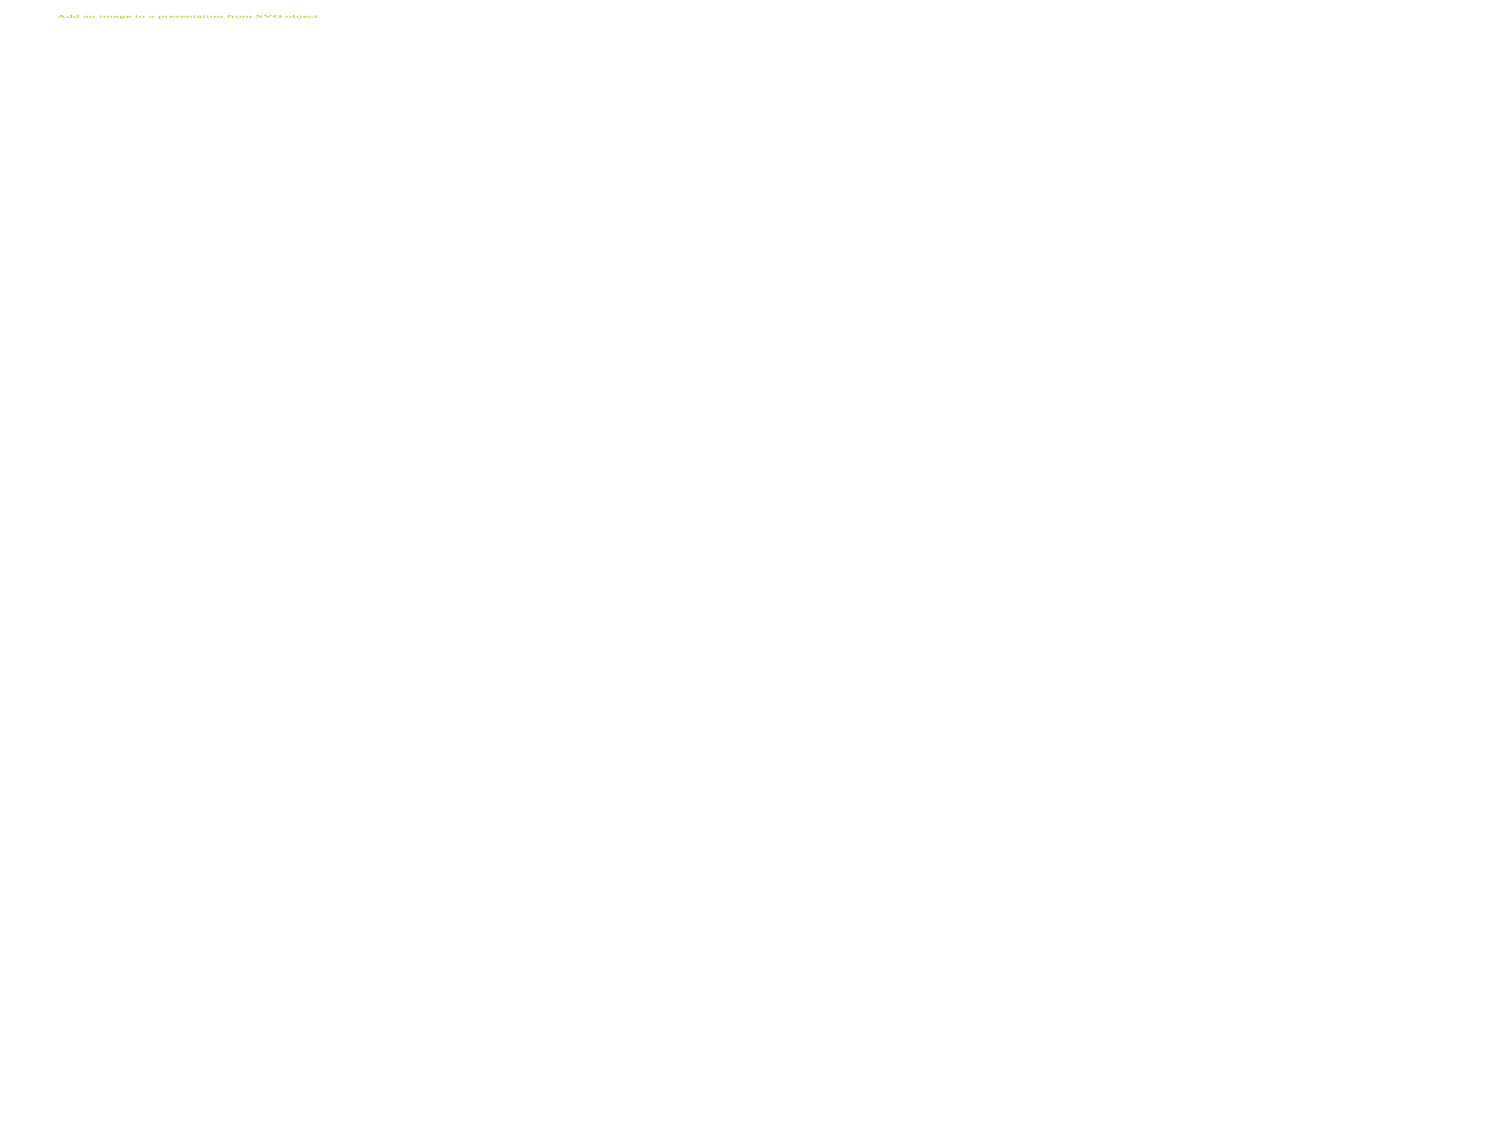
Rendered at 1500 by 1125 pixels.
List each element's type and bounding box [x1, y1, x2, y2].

picture [0, 0, 609, 185]
